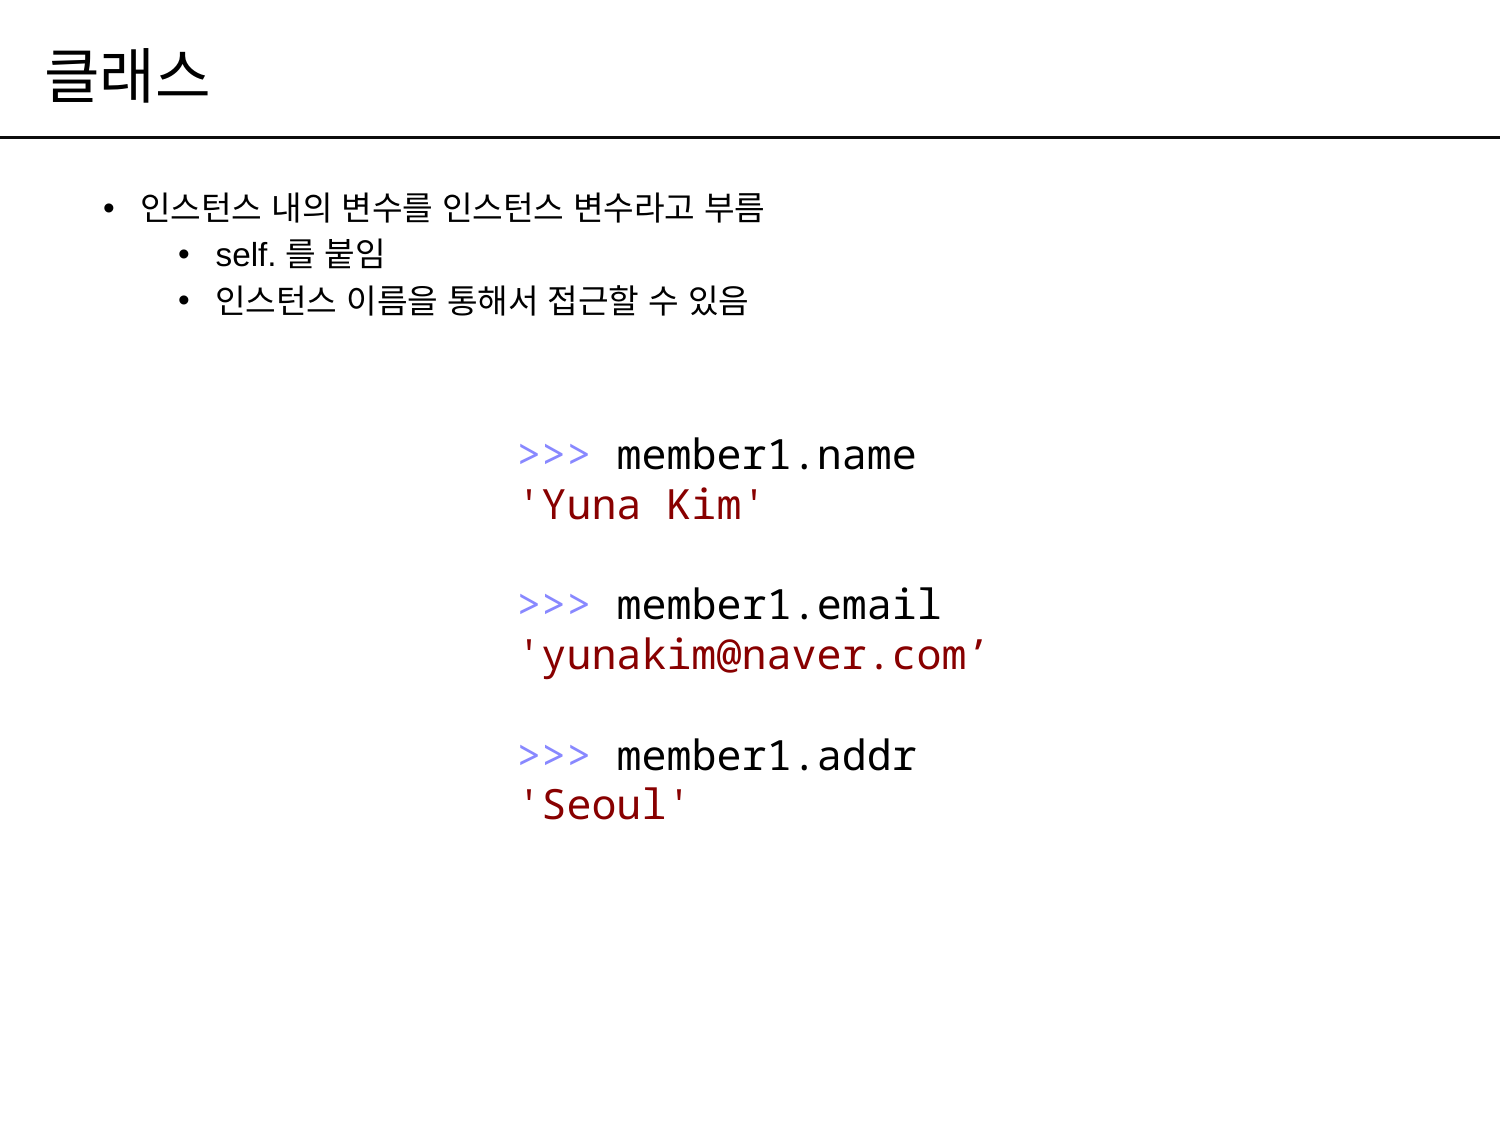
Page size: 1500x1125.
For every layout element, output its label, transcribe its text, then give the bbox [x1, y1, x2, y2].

text_box 인스턴스 내의 변수를 인스턴스 변수라고 부름 self.를 붙임 인스턴스 이름을 통해서 접근할 수 있음 [88, 184, 839, 328]
title 클래스 [29, 30, 1294, 124]
text_box >>> member1.name 'Yuna Kim' >>> member1.email 'yunakim@naver.com’ >>> member1.addr 'Seoul' [501, 420, 1058, 836]
